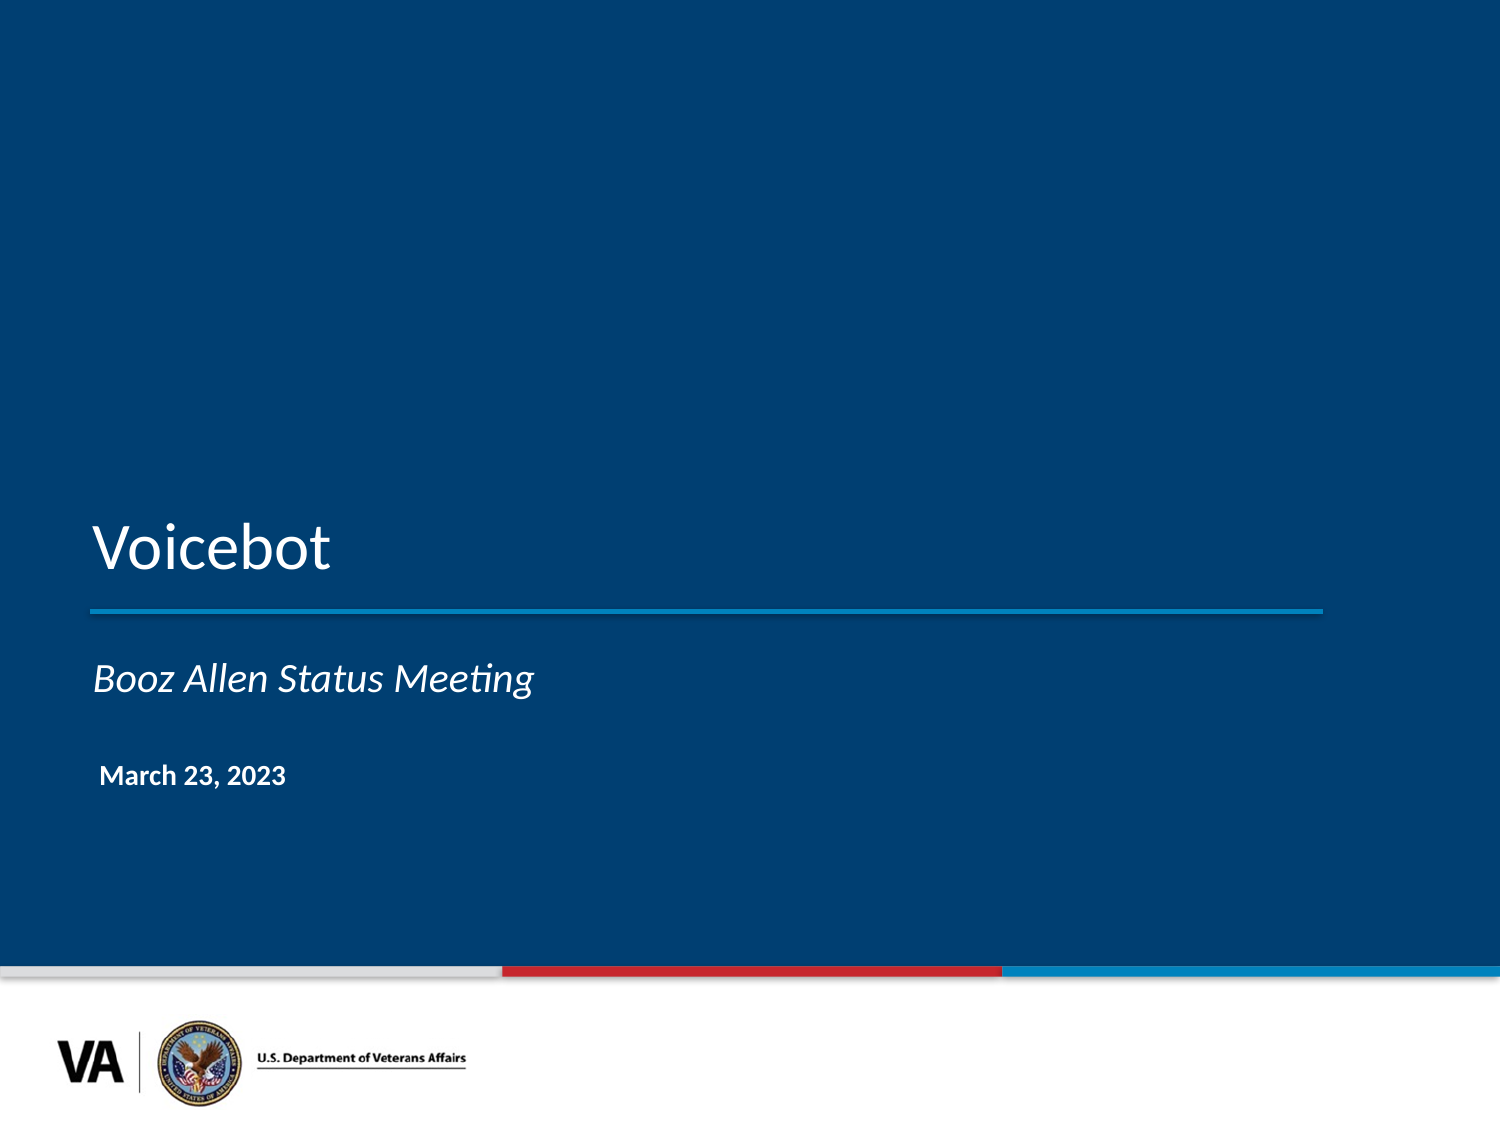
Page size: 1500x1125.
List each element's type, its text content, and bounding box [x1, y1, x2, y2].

picture [49, 1014, 477, 1110]
list Voicebot [92, 423, 1126, 591]
list Booz Allen Status Meeting [92, 642, 1126, 727]
text_box March 23, 2023 [99, 748, 1132, 832]
